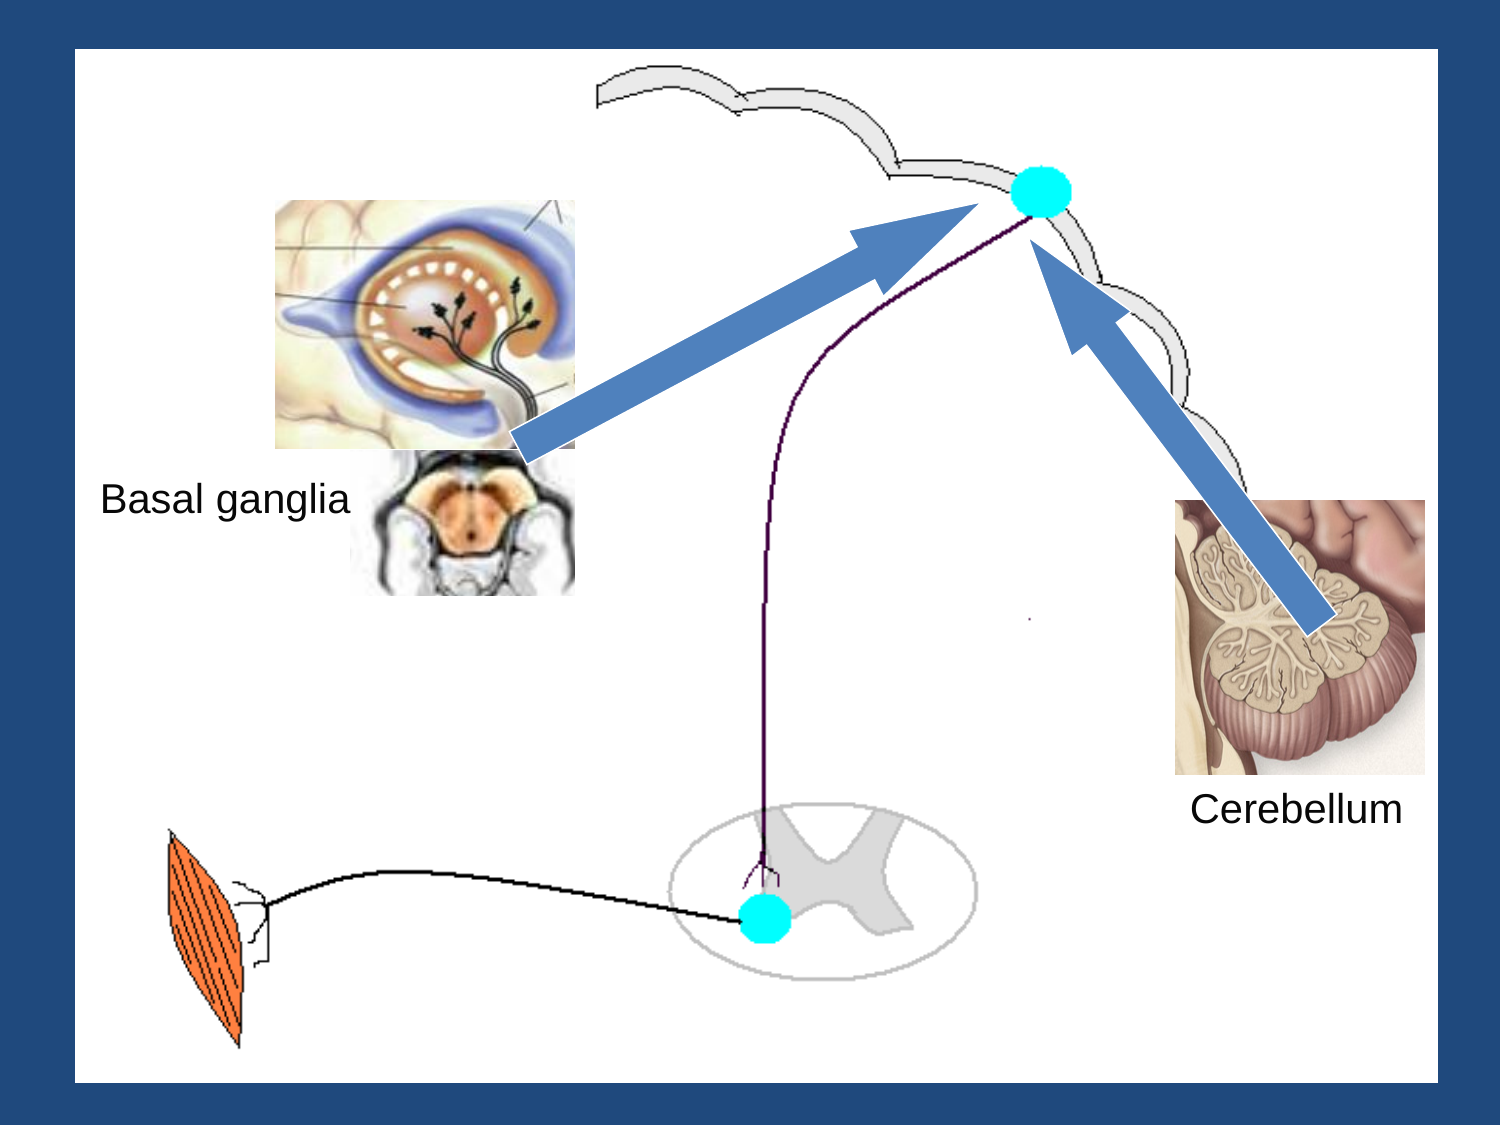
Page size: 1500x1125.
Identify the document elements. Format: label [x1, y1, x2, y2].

list [74, 49, 1438, 1084]
picture [1174, 499, 1426, 776]
picture [274, 199, 576, 596]
